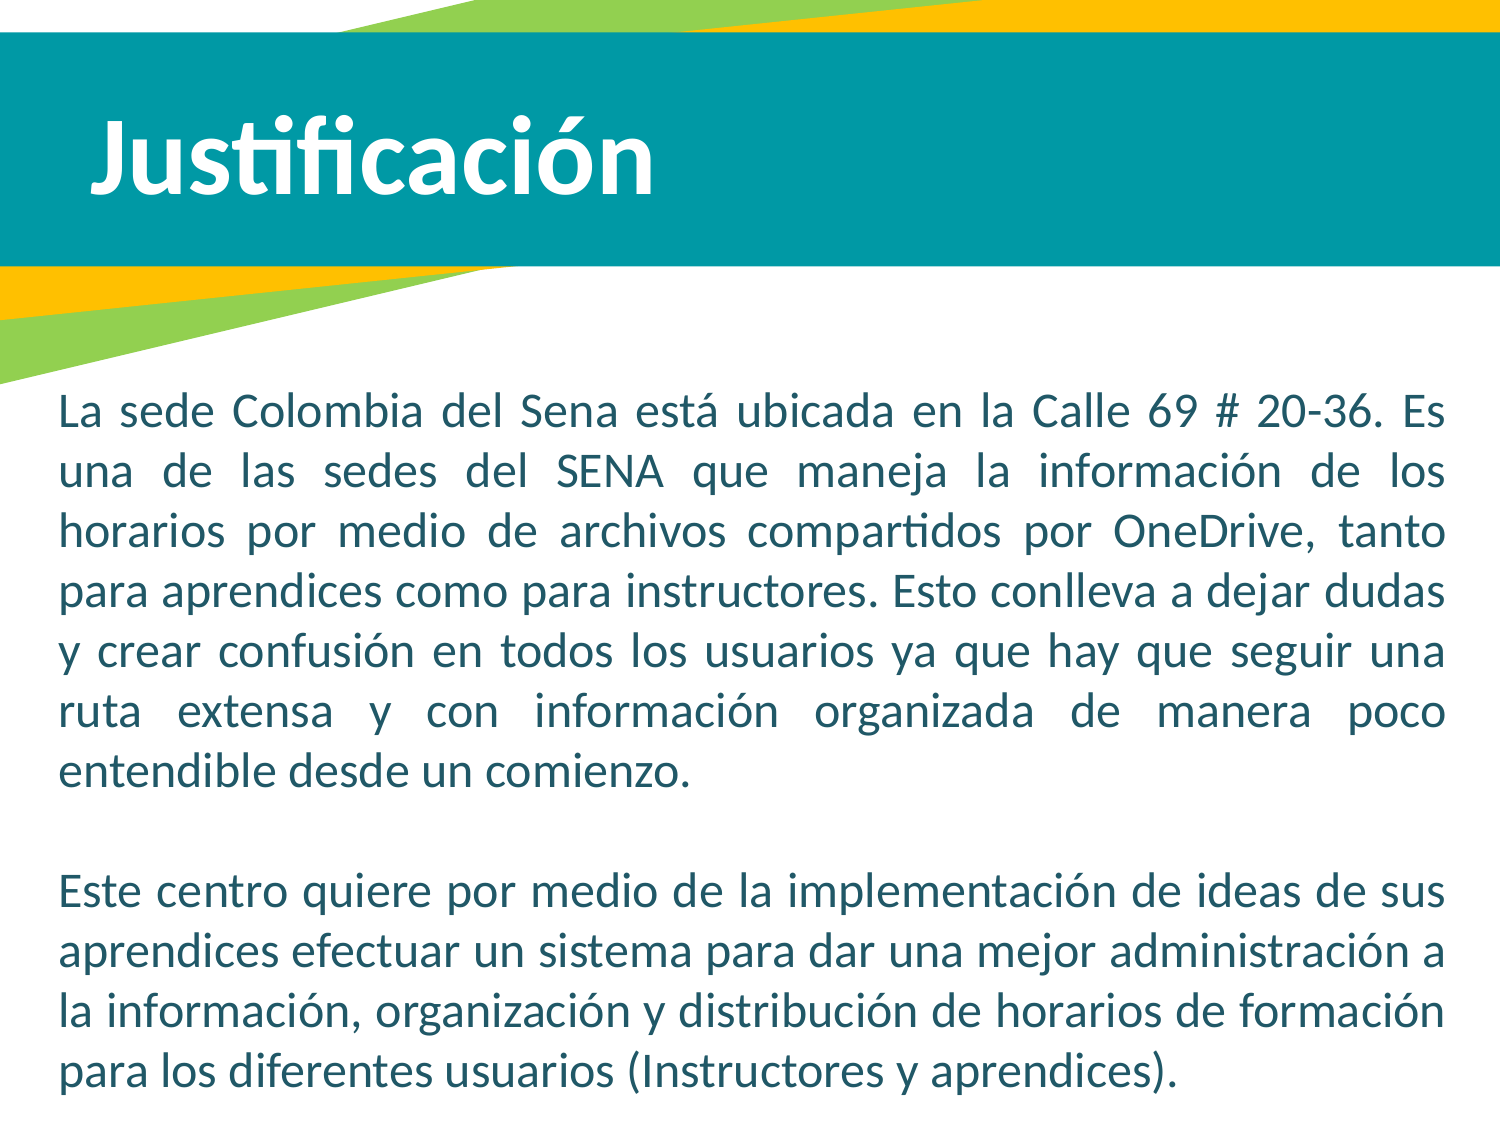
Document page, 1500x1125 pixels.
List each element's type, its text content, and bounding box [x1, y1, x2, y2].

text_box La sede Colombia del Sena está ubicada en la Calle 69 # 20-36. Es una de las sedes del SENA que maneja la información de los horarios por medio de archivos compartidos por OneDrive, tanto para aprendices como para instructores. Esto conlleva a dejar dudas y crear confusión en todos los usuarios ya que hay que seguir una ruta extensa y con información organizada de manera poco entendible desde un comienzo. Este centro quiere por medio de la implementación de ideas de sus aprendices efectuar un sistema para dar una mejor administración a la información, organización y distribución de horarios de formación para los diferentes usuarios (Instructores y aprendices). [43, 369, 1463, 877]
text_box Justificación [75, 73, 1500, 227]
